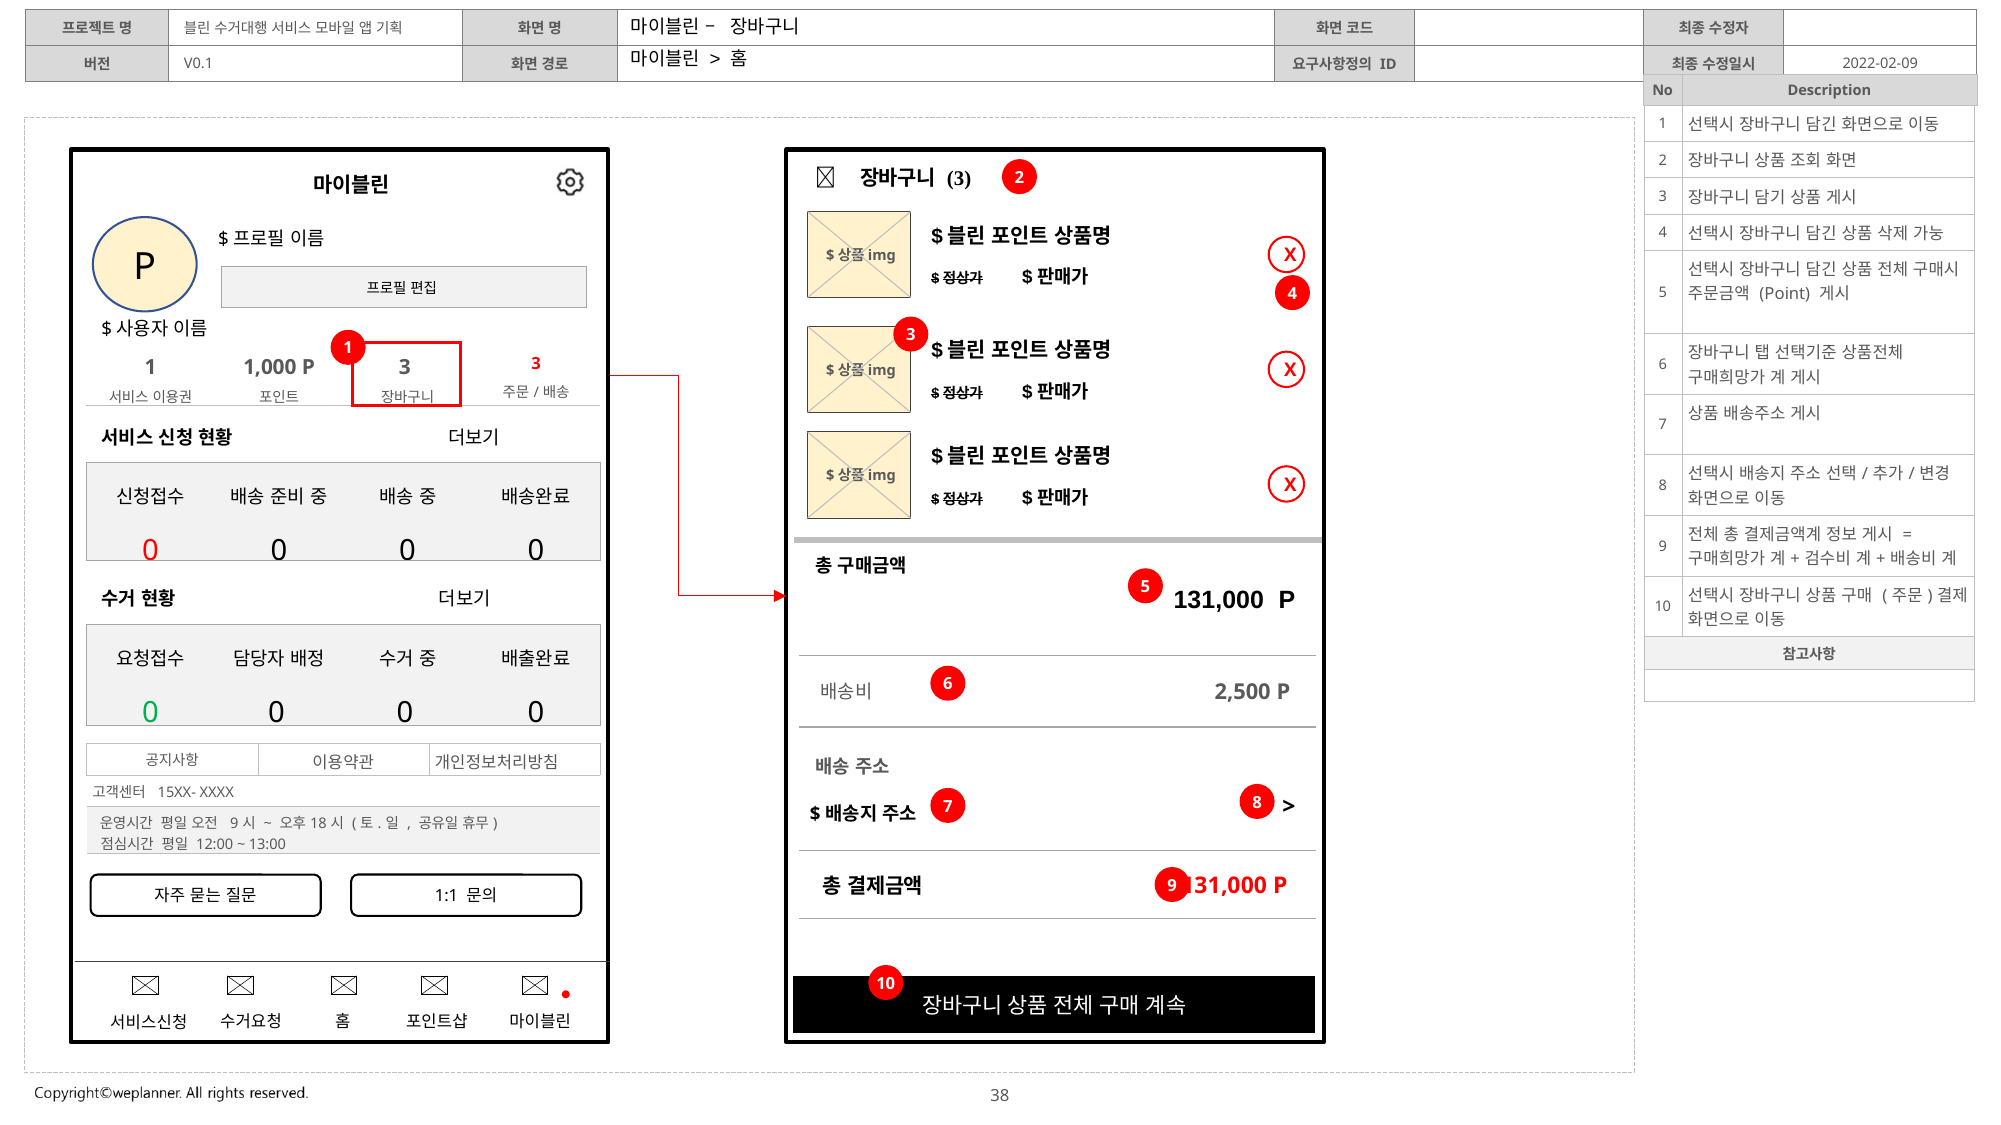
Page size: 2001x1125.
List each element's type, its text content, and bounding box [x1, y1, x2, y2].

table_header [87, 744, 258, 775]
text_box  장바구니 (3) [800, 157, 1020, 198]
table_cell [1645, 670, 1974, 701]
table_cell 장바구니 탭 선택기준 상품전체 구매희망가 계 게시 [1683, 334, 1974, 394]
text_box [350, 873, 583, 917]
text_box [1239, 783, 1311, 827]
text_box [70, 149, 609, 1043]
text_box 마이블린 > 홈 [616, 42, 1272, 74]
table_header 선택시 장바구니 담긴 화면으로 이동 [1683, 106, 1974, 141]
table_cell 선택시 장바구니 담긴 상품 삭제 가눙 [1683, 215, 1974, 250]
table_cell 4 [1645, 215, 1682, 250]
table_header 배송 주소 $배송지 주소 [799, 728, 1143, 850]
table_header 2,500 P [1143, 656, 1316, 726]
text_box [786, 149, 1324, 1043]
table_cell 3 [1645, 178, 1682, 214]
table_header [1143, 728, 1316, 850]
table_cell 장바구니 상품 조회 화면 [1683, 142, 1974, 177]
text_box 마이블린 – 장바구니 [616, 10, 1272, 42]
text_box 4 [1275, 275, 1311, 311]
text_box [87, 418, 573, 456]
text_box X [1287, 465, 1306, 503]
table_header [259, 744, 429, 775]
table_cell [87, 807, 600, 853]
text_box 6 [930, 665, 966, 701]
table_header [430, 744, 600, 775]
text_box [299, 163, 405, 204]
table_cell 131,000 P [1143, 851, 1316, 918]
table_header 요청접수 0 [87, 625, 215, 725]
table_cell 7 [1645, 395, 1682, 454]
text_box 총 구매금액 [800, 546, 1312, 584]
text_box 131,000 P [1109, 575, 1311, 621]
text_box X [1287, 350, 1306, 389]
picture [553, 165, 587, 199]
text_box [807, 431, 1287, 519]
text_box 장바구니 상품 전체 구매 계속 [793, 976, 1315, 1033]
slide_number 38 [0, 1067, 2000, 1125]
text_box 9 [1154, 866, 1190, 903]
table_cell 8 [1645, 455, 1682, 515]
text_box 2 [1001, 159, 1038, 195]
table_header 배출완료 0 [472, 625, 600, 725]
text_box 7 [930, 787, 966, 823]
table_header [86, 346, 351, 405]
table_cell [87, 776, 600, 806]
text_box X [1287, 235, 1306, 274]
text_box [89, 873, 322, 917]
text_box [807, 211, 1287, 298]
table_header 배송비 [799, 656, 946, 726]
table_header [222, 267, 586, 307]
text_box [81, 216, 340, 347]
table_cell 10 [1645, 577, 1682, 636]
table_cell 상품 배송주소 게시 [1683, 395, 1974, 454]
text_box 수거 현황 더보기 [87, 578, 598, 616]
table_cell 선택시 장바구니 담긴 상품 전체 구매시 주문금액 (Point) 게시 [1683, 251, 1974, 333]
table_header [461, 346, 600, 405]
table_cell 참고사항 [1645, 637, 1974, 669]
table_cell 5 [1645, 251, 1682, 333]
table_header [87, 463, 573, 560]
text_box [330, 329, 461, 406]
table_cell 총 결제금액 [799, 851, 1143, 918]
text_box 10 [868, 964, 904, 1001]
table_cell 장바구니 담기 상품 게시 [1683, 178, 1974, 214]
table_header 담당자 배정 0 [215, 625, 343, 725]
text_box 5 [1127, 568, 1163, 604]
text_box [573, 375, 787, 596]
table_cell 선택시 배송지 주소 선택/추가/변경 화면으로 이동 [1683, 455, 1974, 515]
table_header [946, 656, 1143, 726]
table_cell 9 [1645, 516, 1682, 576]
table_cell 2 [1645, 142, 1682, 177]
table_header 수거 중 0 [343, 625, 472, 725]
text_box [807, 316, 1287, 413]
table_cell 6 [1645, 334, 1682, 394]
table_cell 선택시 장바구니 상품 구매 (주문)결제 화면으로 이동 [1683, 577, 1974, 636]
table_cell 전체 총 결제금액계 정보 게시 = 구매희망가 계+검수비 계+배송비 계 [1683, 516, 1974, 576]
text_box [91, 975, 590, 1037]
table_header 1 [1645, 106, 1682, 141]
